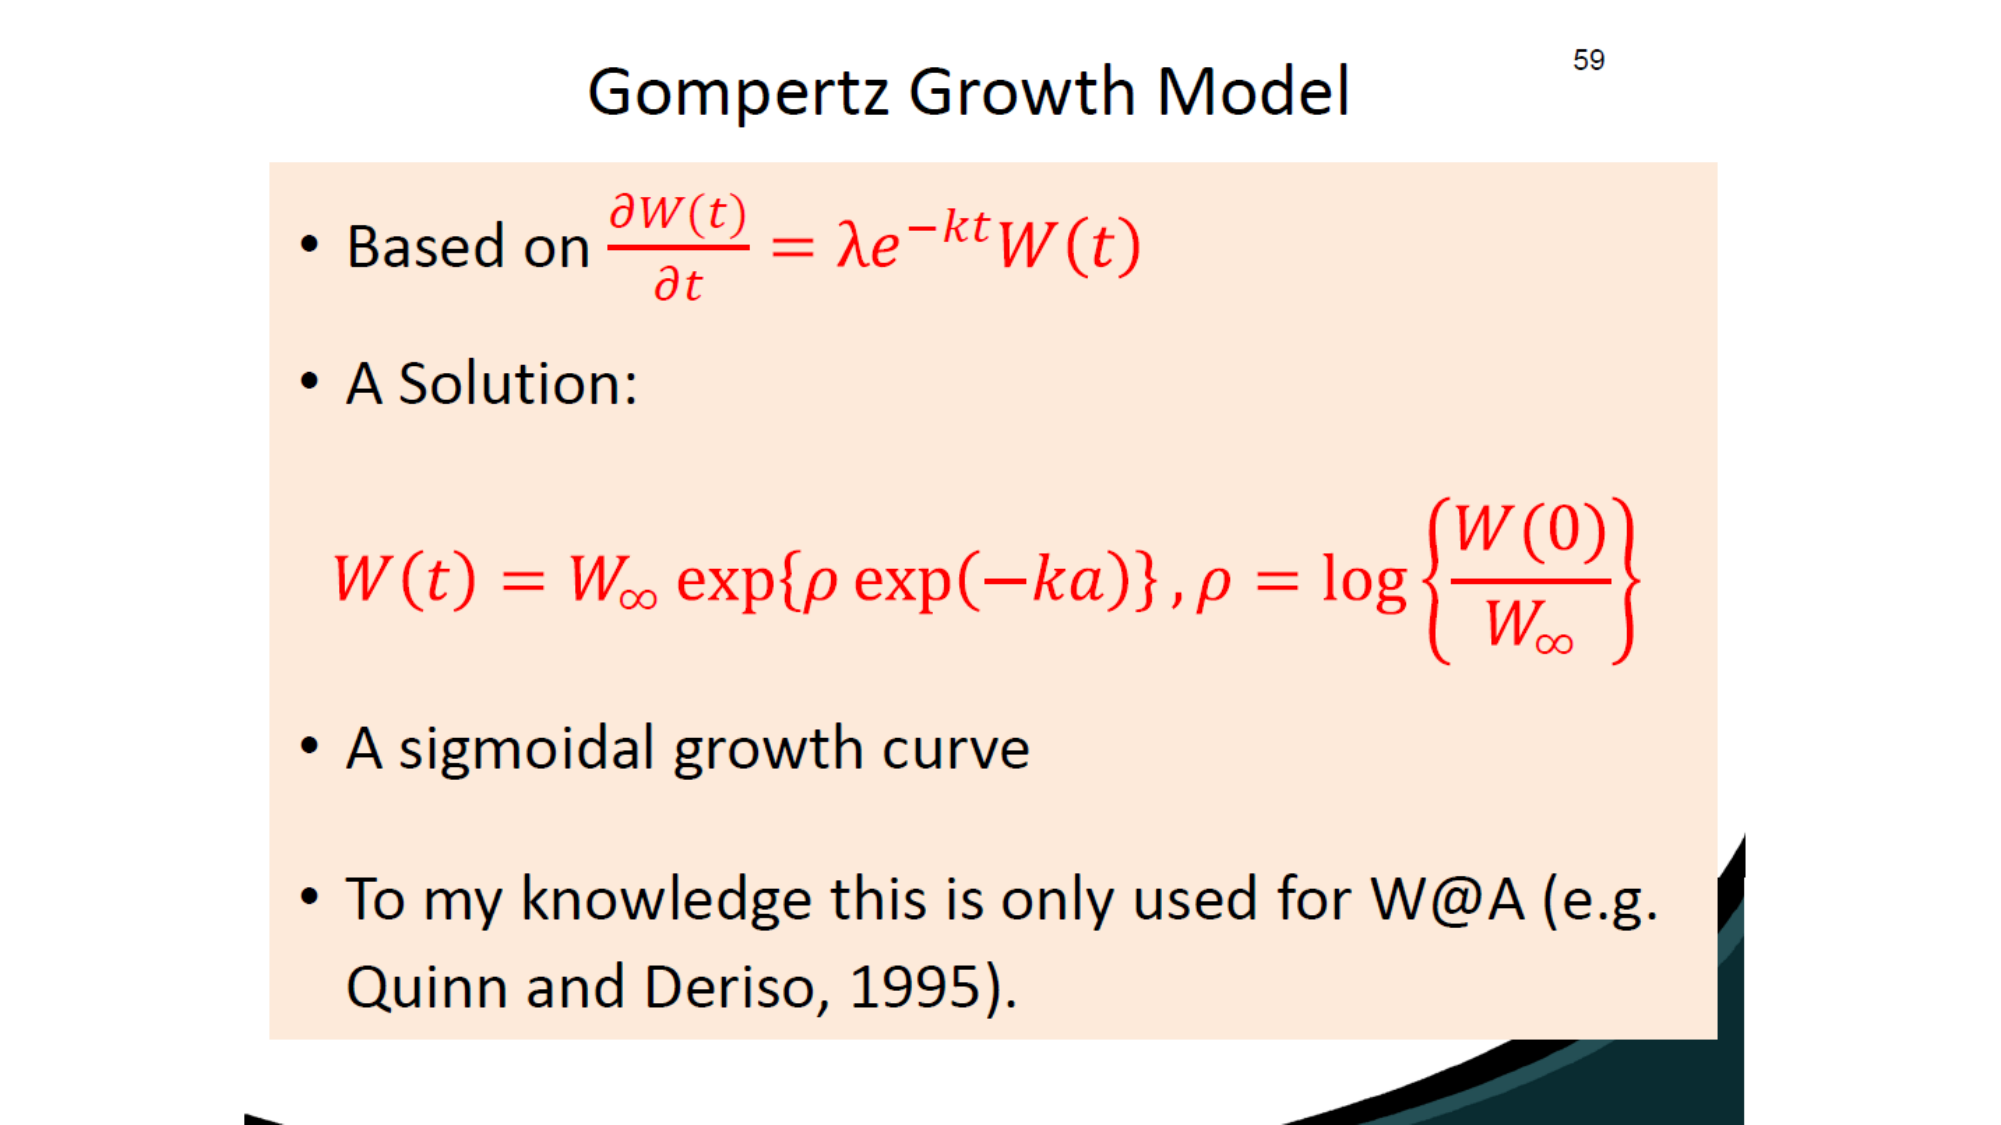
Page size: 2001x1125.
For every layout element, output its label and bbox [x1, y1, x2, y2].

picture [204, 0, 1796, 1125]
